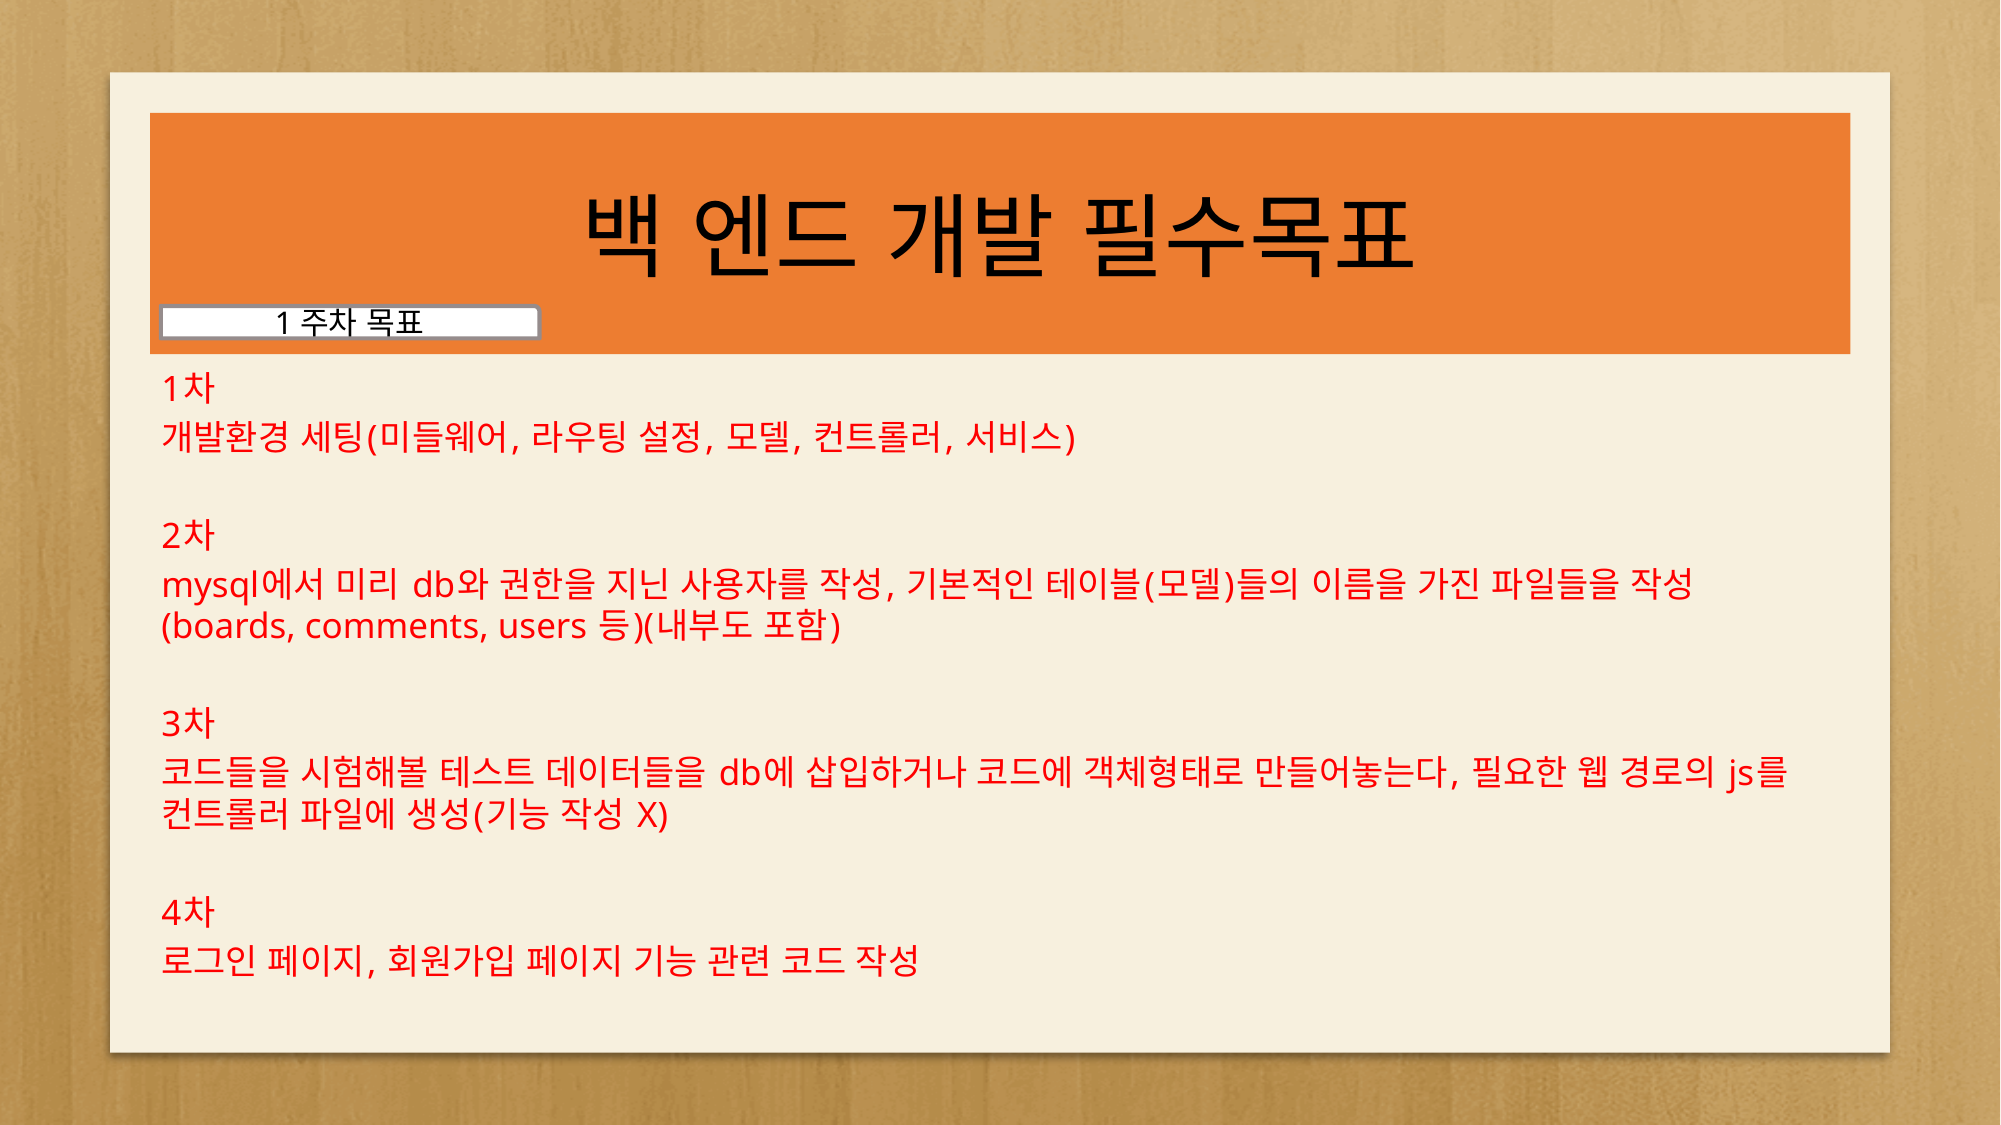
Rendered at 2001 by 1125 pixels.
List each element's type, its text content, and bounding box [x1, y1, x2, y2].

picture [0, 0, 2001, 1125]
text_box 1주차 목표 [158, 303, 542, 341]
subtitle 1차 개발환경 세팅(미들웨어, 라우팅 설정, 모델, 컨트롤러, 서비스) 2차 mysql에서 미리 db와 권한을 지닌 사용자를 작성, 기본적인 테이블(모델)들의 이름을 가진 파일들을 작성(boards, comments, users 등)(내부도 포함) 3차 코드들을 시험해볼 테스트 데이터들을 db에 삽입하거나 코드에 객체형태로 만들어놓는다, 필요한 웹 경로의 js를 컨트롤러 파일에 생성(기능 작성 X) 4차 로그인 페이지, 회원가입 페이지 기능 관련 코드 작성 [146, 359, 1828, 1007]
title 백 엔드 개발 필수목표 [150, 112, 1851, 355]
